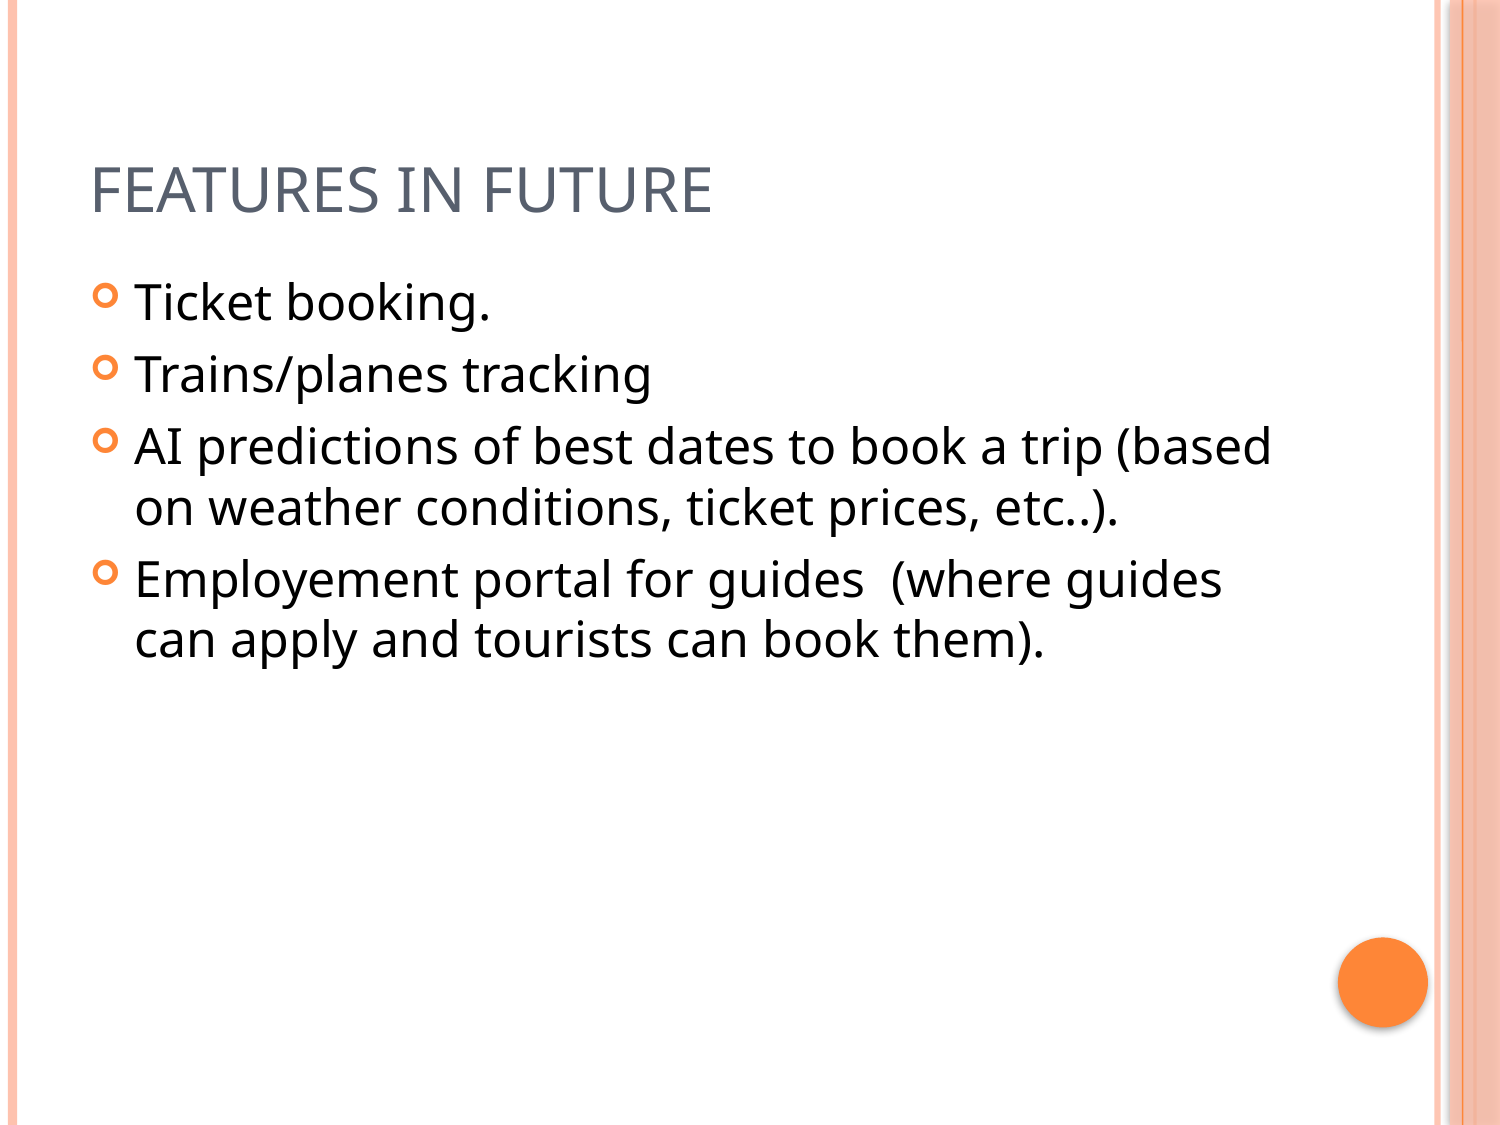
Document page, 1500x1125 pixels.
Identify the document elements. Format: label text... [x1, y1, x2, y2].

list Ticket booking. Trains/planes tracking AI predictions of best dates to book a trip (based on weather conditions, ticket prices, etc..). Employement portal for guides (where guides can apply and tourists can book them). [75, 262, 1300, 1062]
title FEATURES IN FUTURE [75, 45, 1300, 233]
